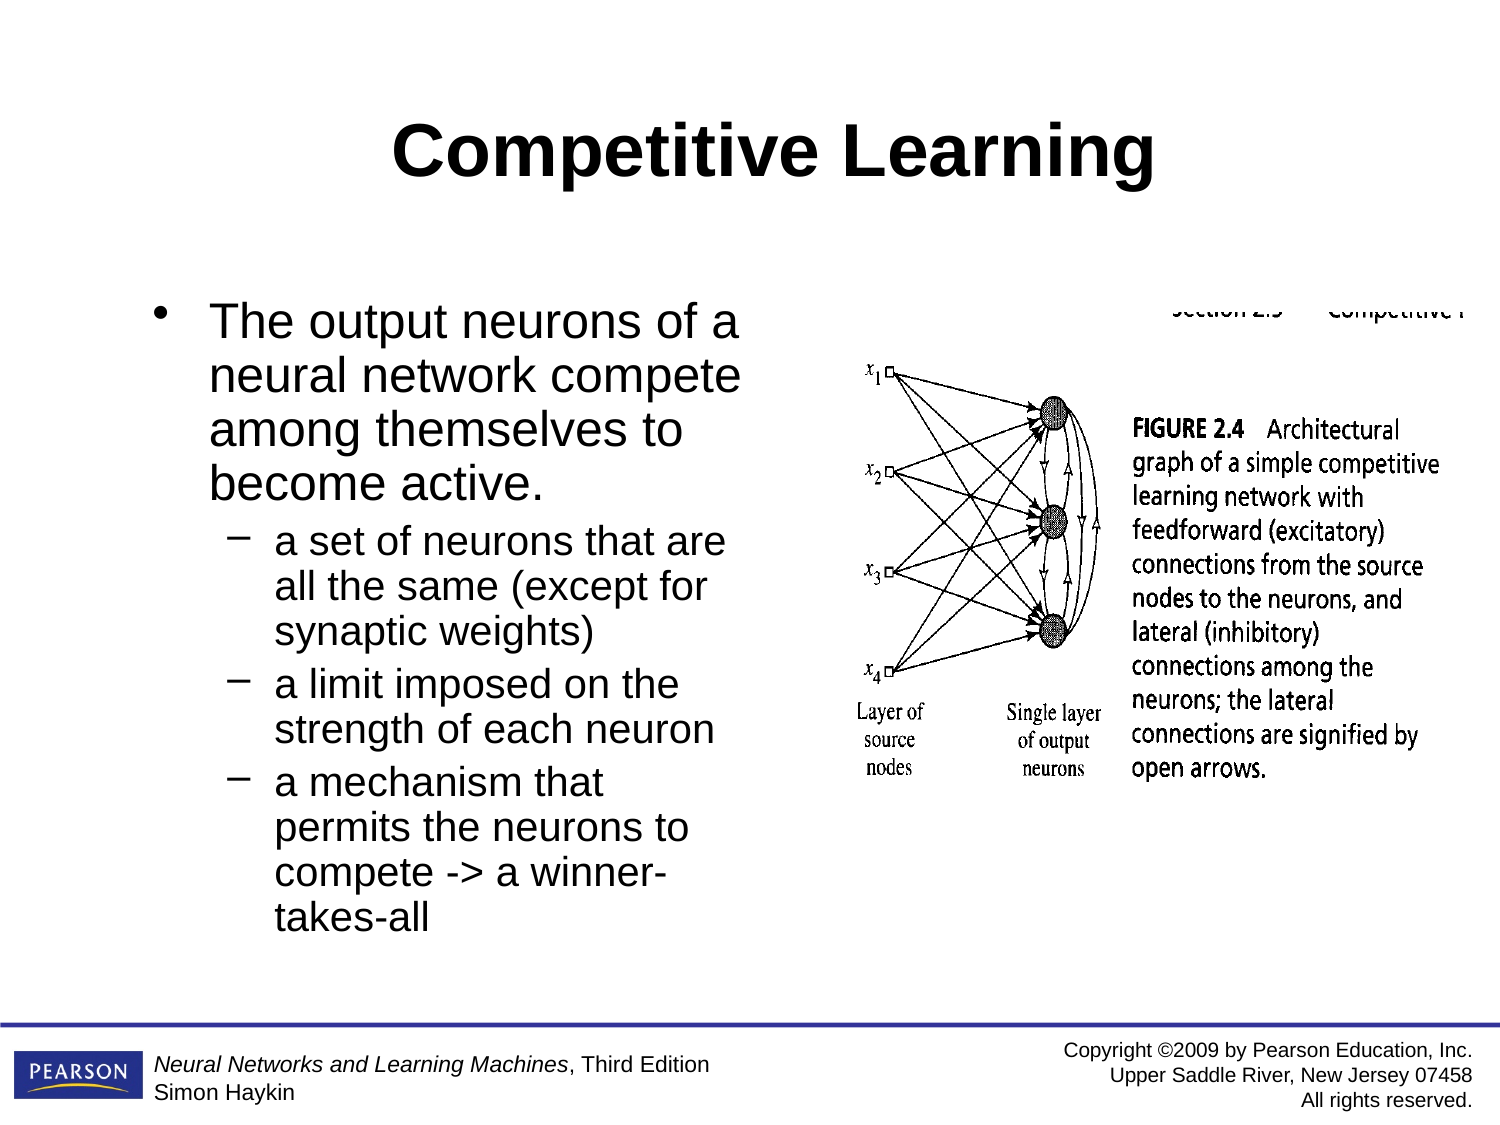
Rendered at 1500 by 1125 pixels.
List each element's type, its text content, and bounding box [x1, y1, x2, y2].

title Competitive Learning [137, 56, 1413, 238]
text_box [787, 312, 1463, 807]
picture [12, 1049, 144, 1100]
list The output neurons of a neural network compete among themselves to become active. a set of neurons that are all the same (except for synaptic weights) a limit imposed on the strength of each neuron a mechanism that permits the neurons to compete -> a winner-takes-all [137, 287, 763, 963]
